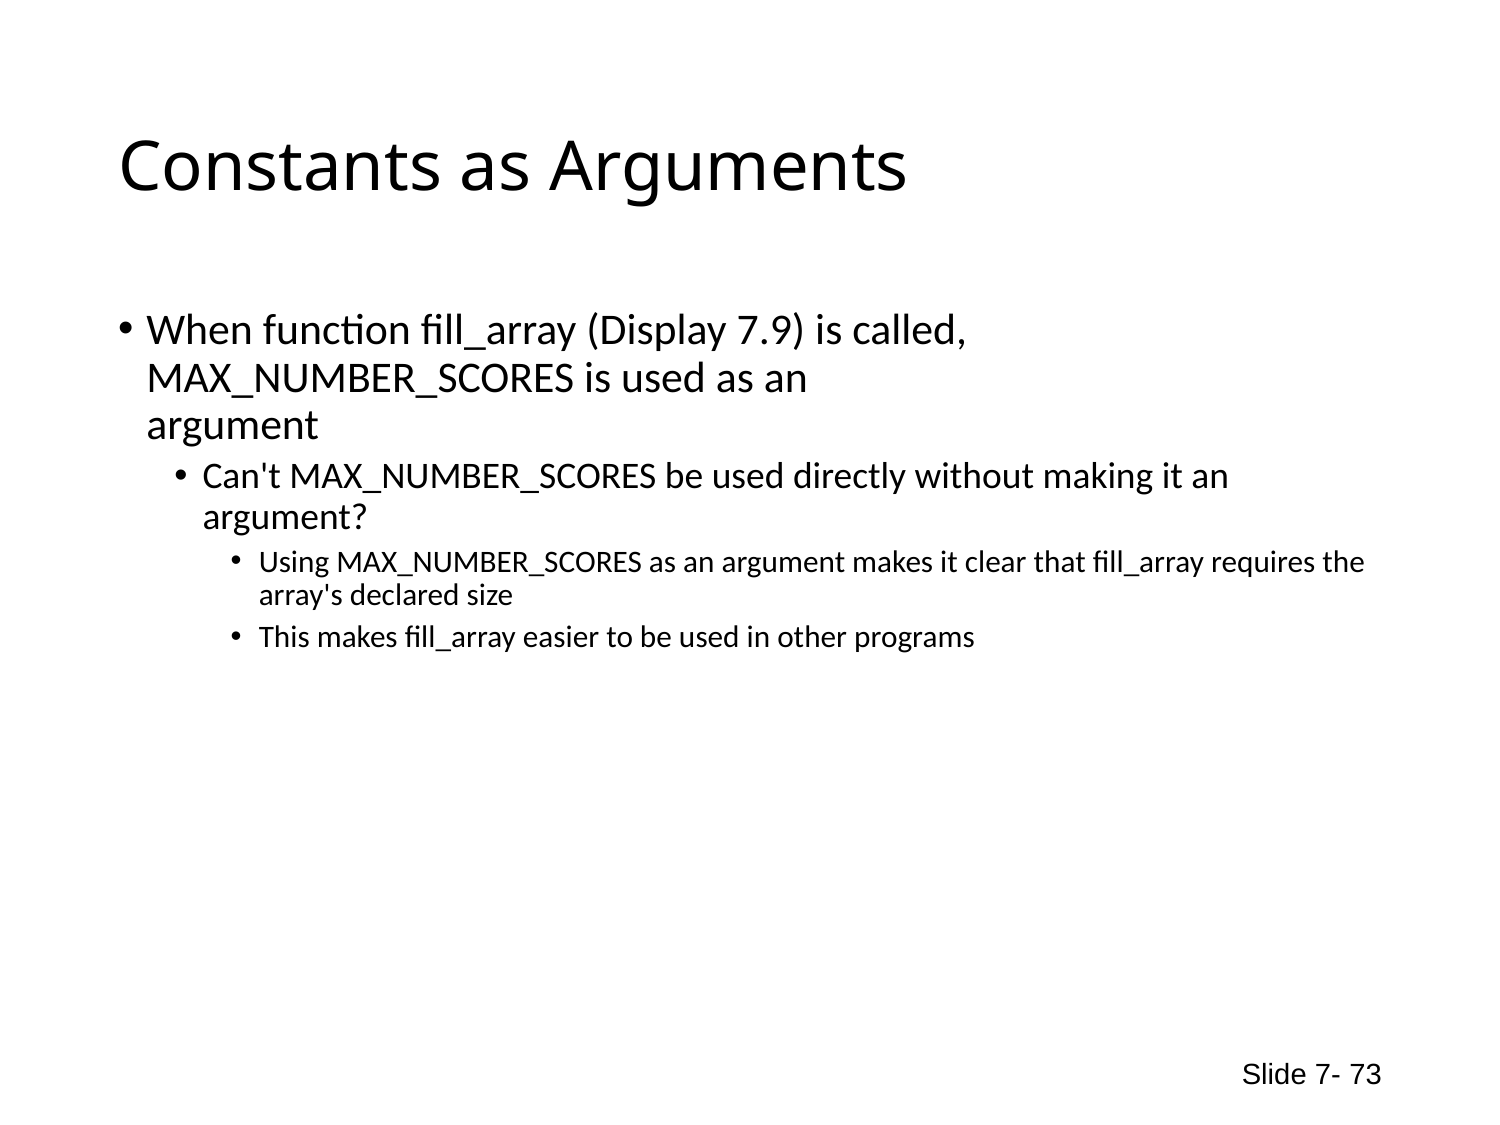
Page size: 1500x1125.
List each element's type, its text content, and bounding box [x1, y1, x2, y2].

title Constants as Arguments [103, 59, 1397, 278]
list When function fill_array (Display 7.9) is called, MAX_NUMBER_SCORES is used as an argument Can't MAX_NUMBER_SCORES be used directly without making it an argument? Using MAX_NUMBER_SCORES as an argument makes it clear that fill_array requires the array's declared size This makes fill_array easier to be used in other programs [103, 299, 1397, 725]
slide_number Slide 7- 73 [1059, 1042, 1397, 1103]
